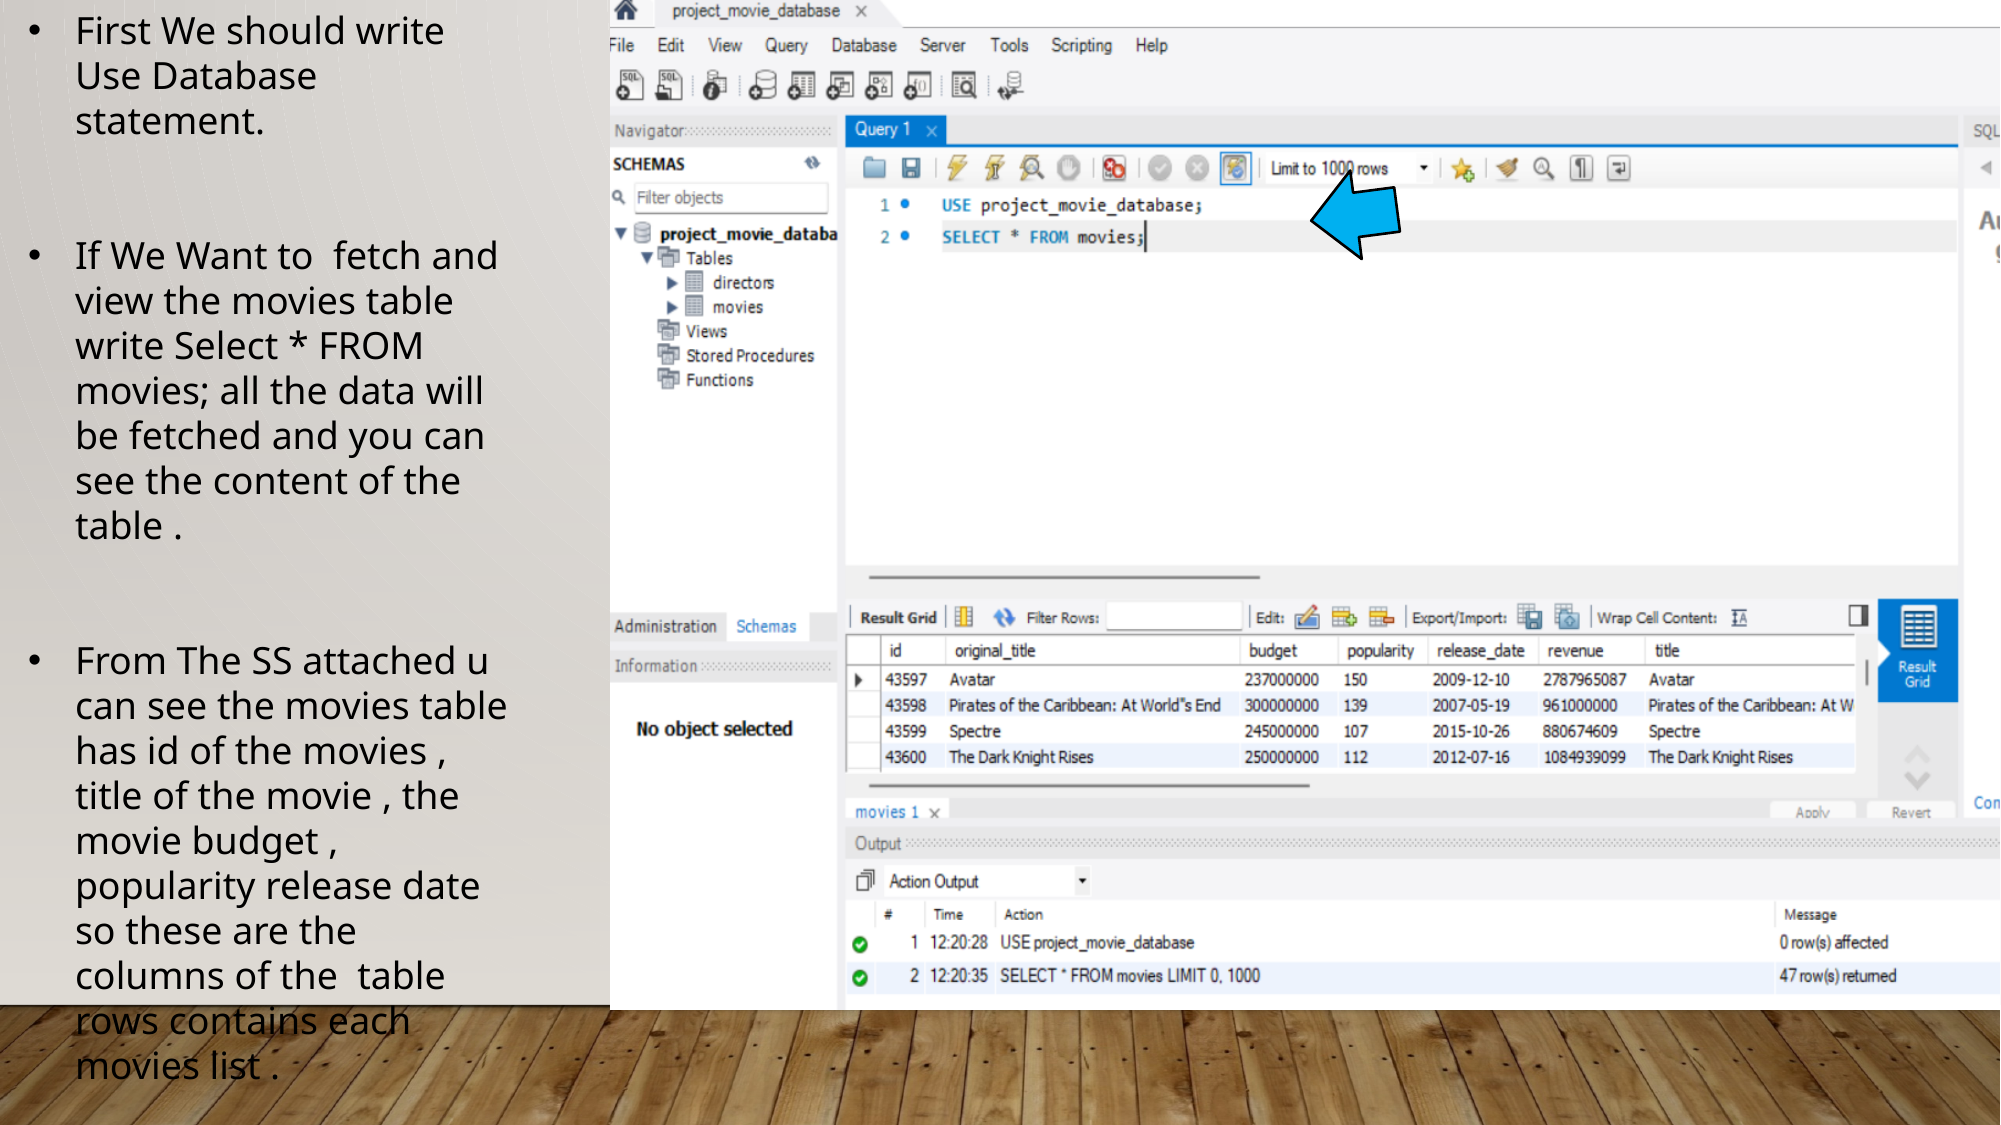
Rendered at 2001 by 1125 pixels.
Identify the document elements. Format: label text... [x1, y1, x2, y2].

picture [0, 0, 2000, 1125]
text_box First We should write Use Database statement. If We Want to fetch and view the movies table write Select * FROM movies; all the data will be fetched and you can see the content of the table . From The SS attached u can see the movies table has id of the movies , title of the movie , the movie budget , popularity release date so these are the columns of the table rows contains each movies list . [13, 0, 527, 1095]
